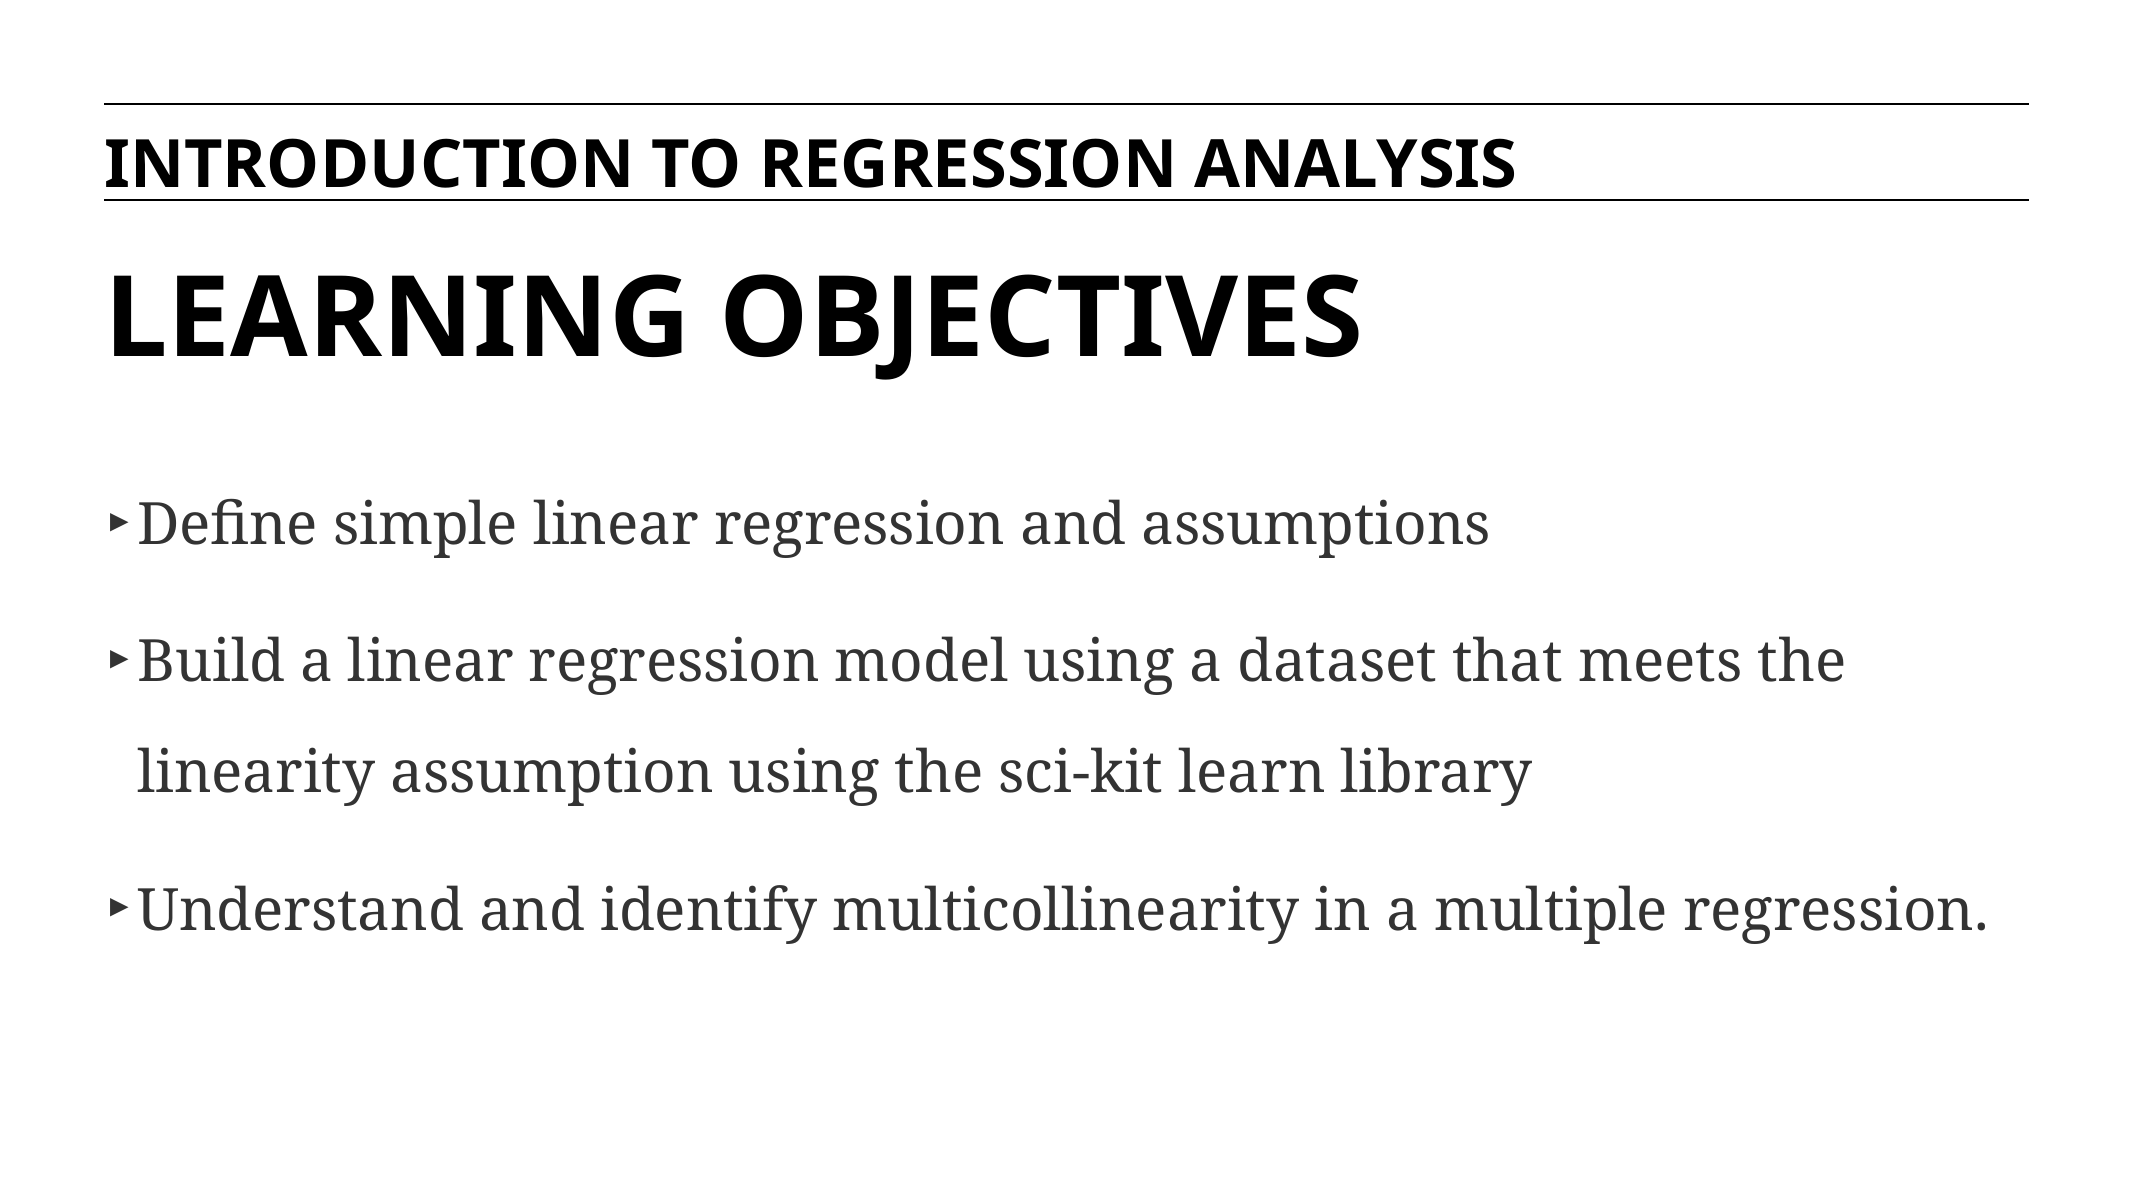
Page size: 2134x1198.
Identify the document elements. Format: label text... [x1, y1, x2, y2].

title LEARNING OBJECTIVES [103, 256, 2030, 374]
text_box INTRODUCTION TO REGRESSION ANALYSIS [104, 120, 2030, 192]
list Define simple linear regression and assumptions Build a linear regression model using a dataset that meets the linearity assumption using the sci-kit learn library Understand and identify multicollinearity in a multiple regression. [104, 374, 2030, 999]
